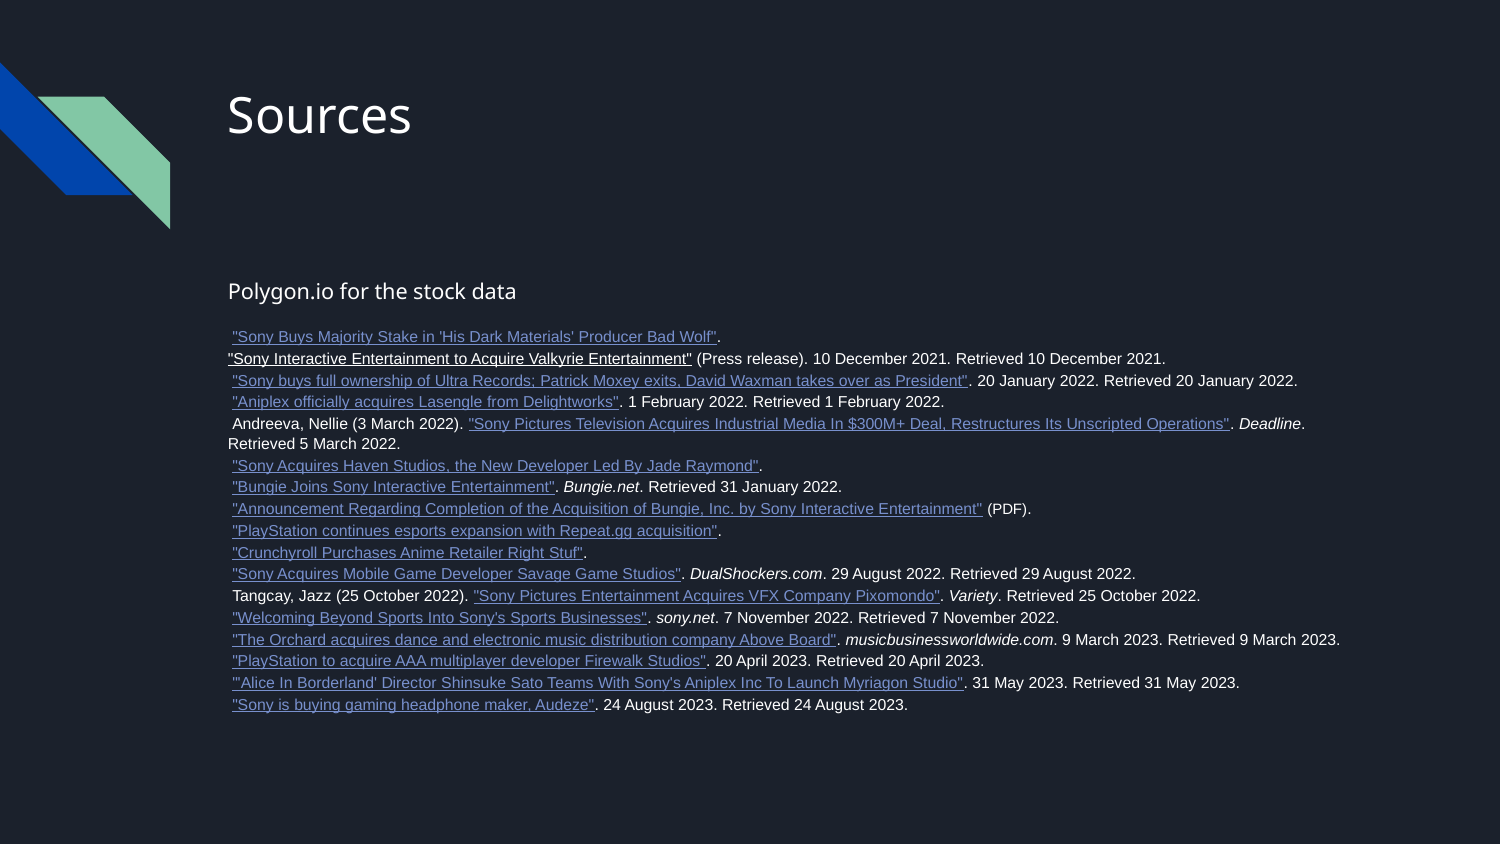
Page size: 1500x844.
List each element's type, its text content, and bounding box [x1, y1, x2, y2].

title Sources [212, 64, 1368, 215]
list Polygon.io for the stock data "Sony Buys Majority Stake in 'His Dark Materials' Producer Bad Wolf". "Sony Interactive Entertainment to Acquire Valkyrie Entertainment" (Press release). 10 December 2021. Retrieved 10 December 2021. "Sony buys full ownership of Ultra Records; Patrick Moxey exits, David Waxman takes over as President". 20 January 2022. Retrieved 20 January 2022. "Aniplex officially acquires Lasengle from Delightworks". 1 February 2022. Retrieved 1 February 2022. Andreeva, Nellie (3 March 2022). "Sony Pictures Television Acquires Industrial Media In $300M+ Deal, Restructures Its Unscripted Operations". Deadline. Retrieved 5 March 2022. "Sony Acquires Haven Studios, the New Developer Led By Jade Raymond". "Bungie Joins Sony Interactive Entertainment". Bungie.net. Retrieved 31 January 2022. "Announcement Regarding Completion of the Acquisition of Bungie, Inc. by Sony Interactive Entertainment" (PDF). "PlayStation continues esports expansion with Repeat.gg acquisition". "Crunchyroll Purchases Anime Retailer Right Stuf". "Sony Acquires Mobile Game Developer Savage Game Studios". DualShockers.com. 29 August 2022. Retrieved 29 August 2022. Tangcay, Jazz (25 October 2022). "Sony Pictures Entertainment Acquires VFX Company Pixomondo". Variety. Retrieved 25 October 2022. "Welcoming Beyond Sports Into Sony's Sports Businesses". sony.net. 7 November 2022. Retrieved 7 November 2022. "The Orchard acquires dance and electronic music distribution company Above Board". musicbusinessworldwide.com. 9 March 2023. Retrieved 9 March 2023. "PlayStation to acquire AAA multiplayer developer Firewalk Studios". 20 April 2023. Retrieved 20 April 2023. "'Alice In Borderland' Director Shinsuke Sato Teams With Sony's Aniplex Inc To Launch Myriagon Studio". 31 May 2023. Retrieved 31 May 2023. "Sony is buying gaming headphone maker, Audeze". 24 August 2023. Retrieved 24 August 2023. [212, 257, 1368, 735]
